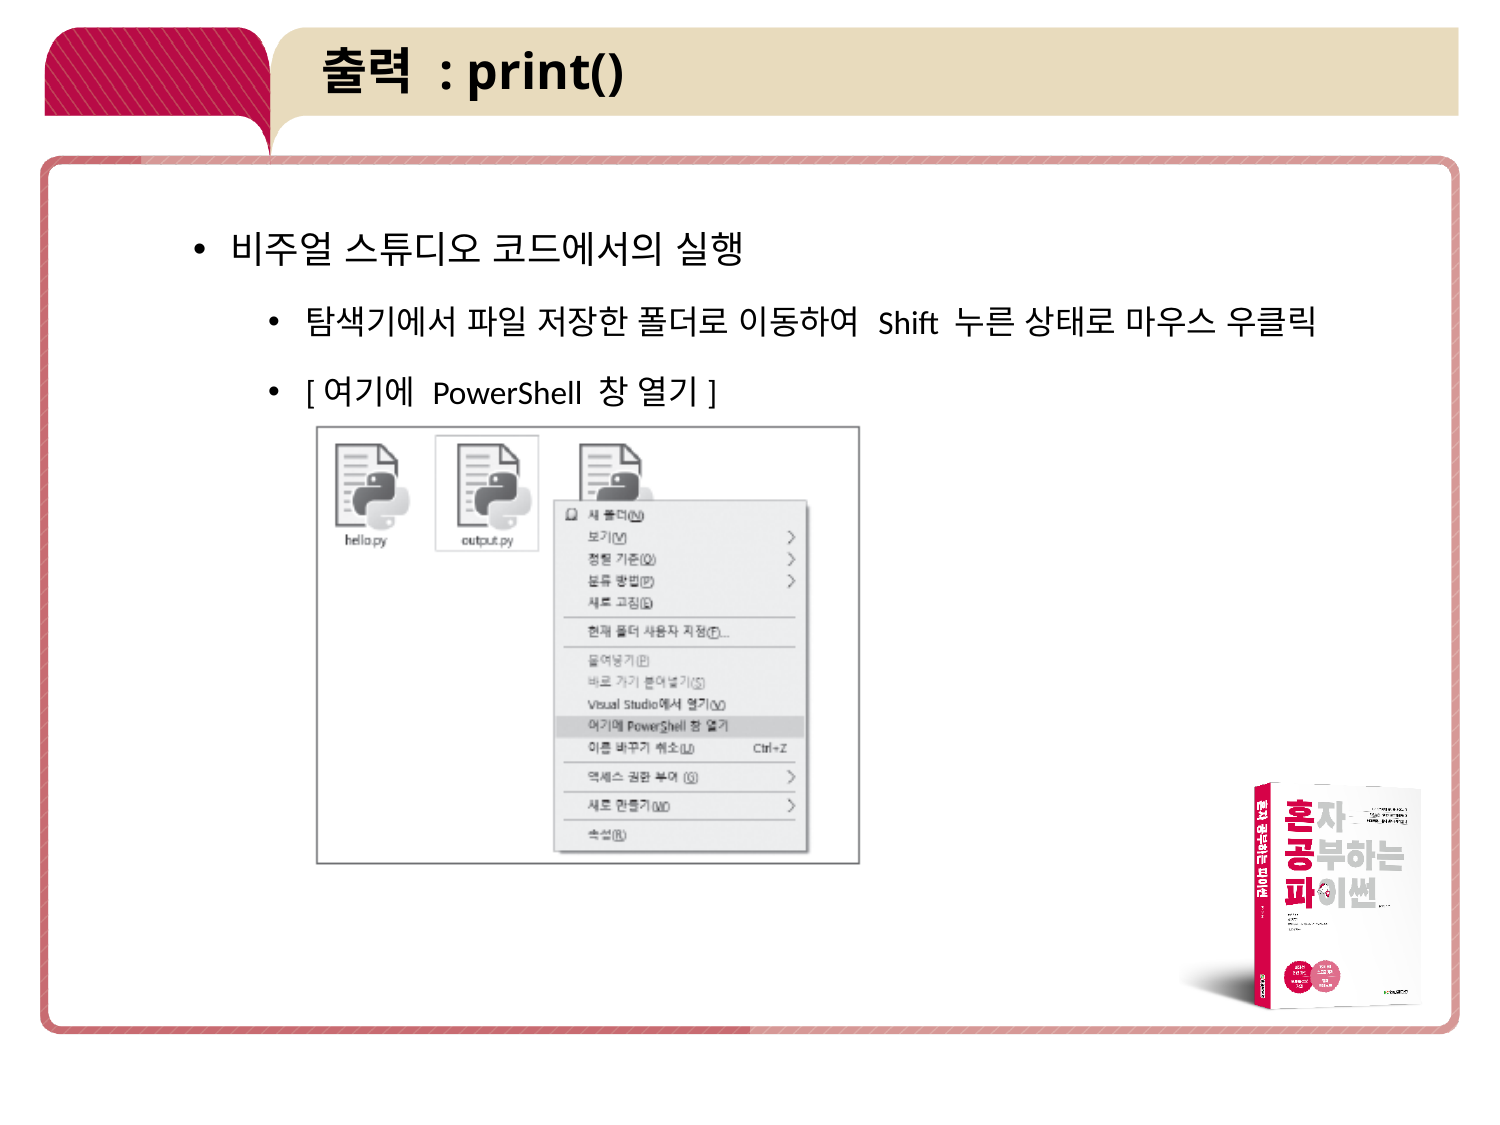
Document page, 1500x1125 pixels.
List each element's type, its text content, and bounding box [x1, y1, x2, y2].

title 출력 : print() [306, 42, 1385, 105]
picture [0, 0, 1500, 1043]
list 비주얼 스튜디오 코드에서의 실행 탐색기에서 파일 저장한 폴더로 이동하여 Shift 누른 상태로 마우스 우클릭 [여기에 PowerShell 창 열기] [103, 195, 1397, 1014]
